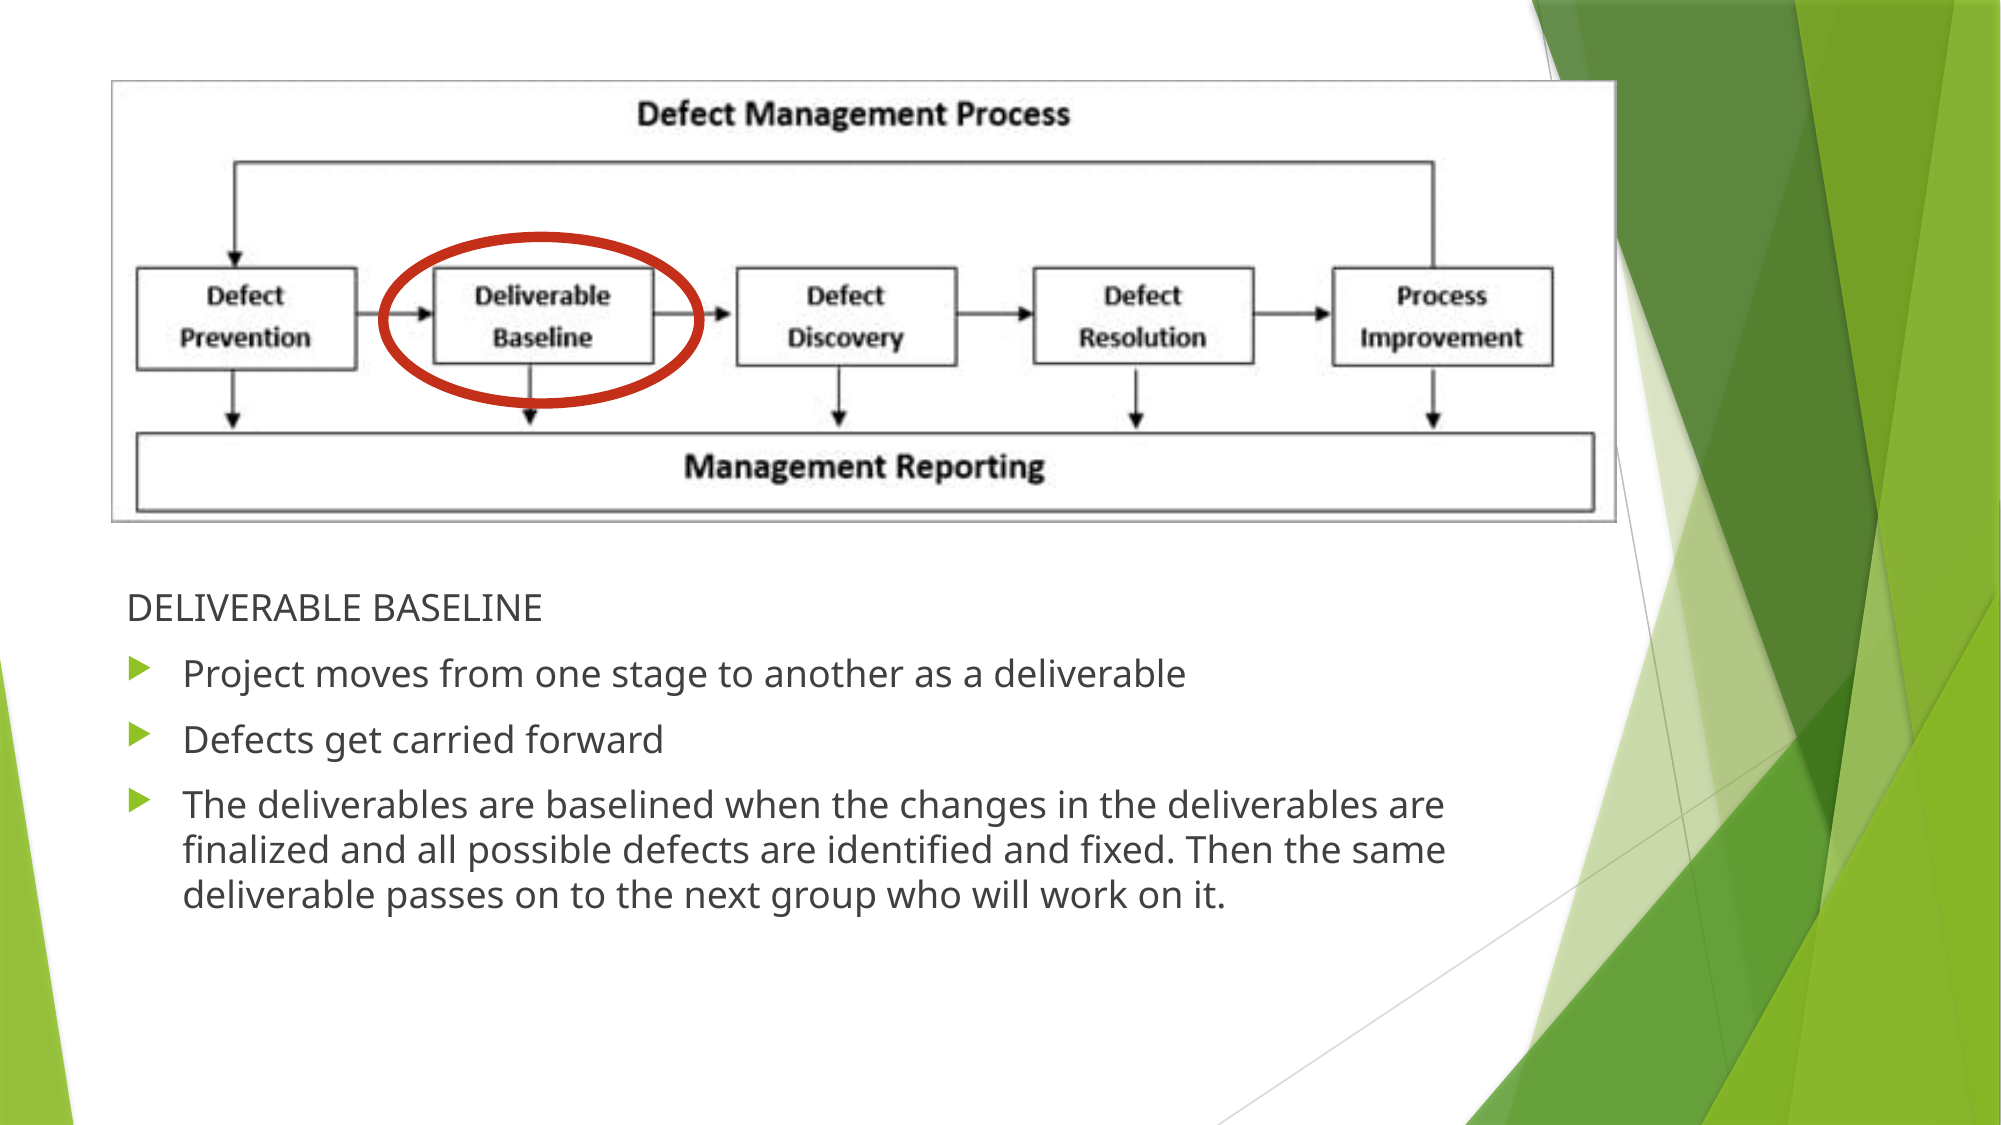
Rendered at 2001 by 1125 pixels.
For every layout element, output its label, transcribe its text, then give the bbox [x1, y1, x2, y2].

list DELIVERABLE BASELINE Project moves from one stage to another as a deliverable Defects get carried forward The deliverables are baselined when the changes in the deliverables are finalized and all possible defects are identified and fixed. Then the same deliverable passes on to the next group who will work on it. [111, 576, 1617, 1081]
picture [110, 79, 1618, 524]
